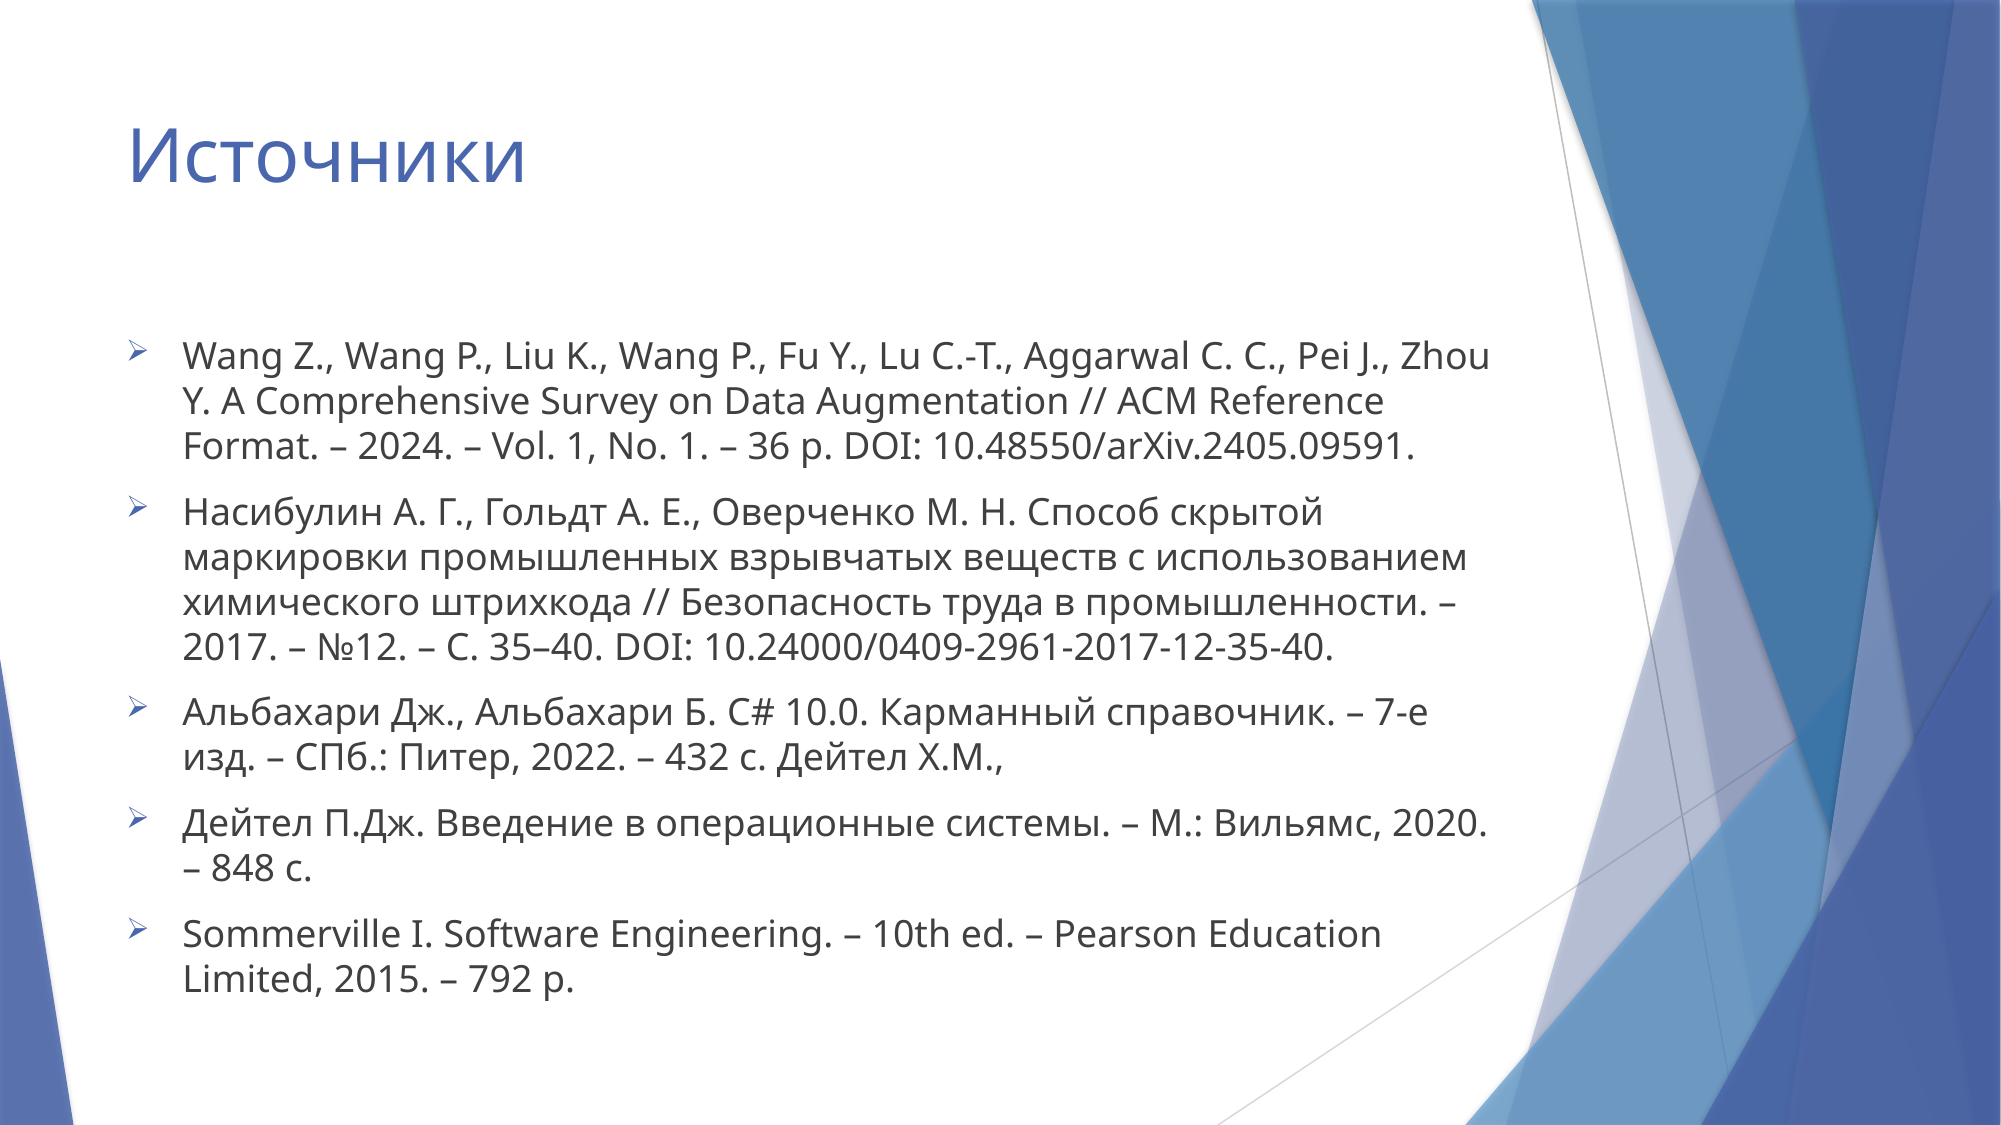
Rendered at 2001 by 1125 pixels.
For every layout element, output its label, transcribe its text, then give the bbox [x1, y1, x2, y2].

title Источники [111, 99, 1522, 258]
list Wang Z., Wang P., Liu K., Wang P., Fu Y., Lu C.-T., Aggarwal C. C., Pei J., Zhou Y. A Comprehensive Survey on Data Augmentation // ACM Reference Format. – 2024. – Vol. 1, No. 1. – 36 p. DOI: 10.48550/arXiv.2405.09591. Насибулин А. Г., Гольдт А. Е., Оверченко М. Н. Способ скрытой маркировки промышленных взрывчатых веществ с использованием химического штрихкода // Безопасность труда в промышленности. – 2017. – №12. – С. 35–40. DOI: 10.24000/0409-2961-2017-12-35-40. Альбахари Дж., Альбахари Б. C# 10.0. Карманный справочник. – 7-е изд. – СПб.: Питер, 2022. – 432 с. Дейтел Х.М., Дейтел П.Дж. Введение в операционные системы. – М.: Вильямс, 2020. – 848 с. Sommerville I. Software Engineering. – 10th ed. – Pearson Education Limited, 2015. – 792 p. [111, 258, 1522, 1075]
